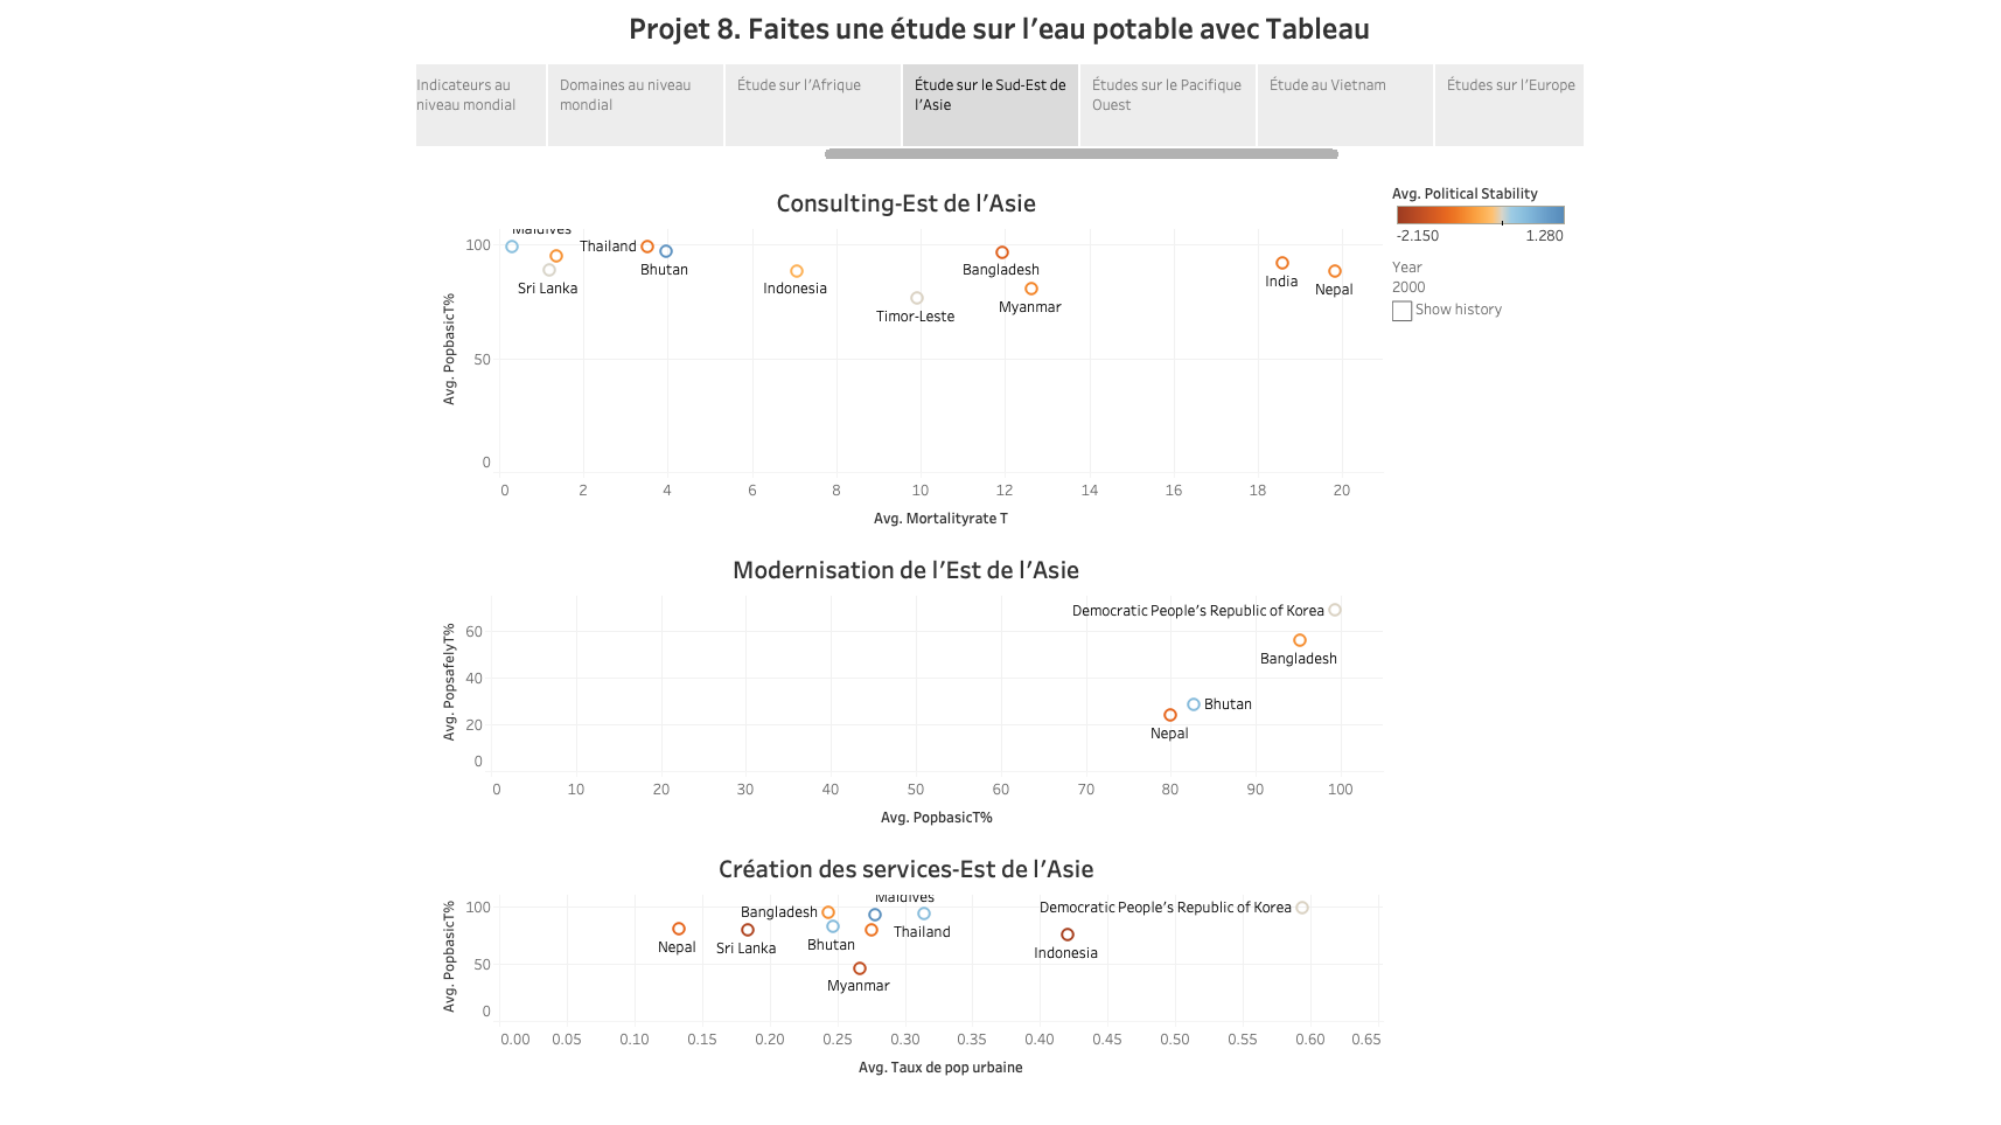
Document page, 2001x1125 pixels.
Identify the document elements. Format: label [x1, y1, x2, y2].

picture [407, 0, 1593, 1125]
